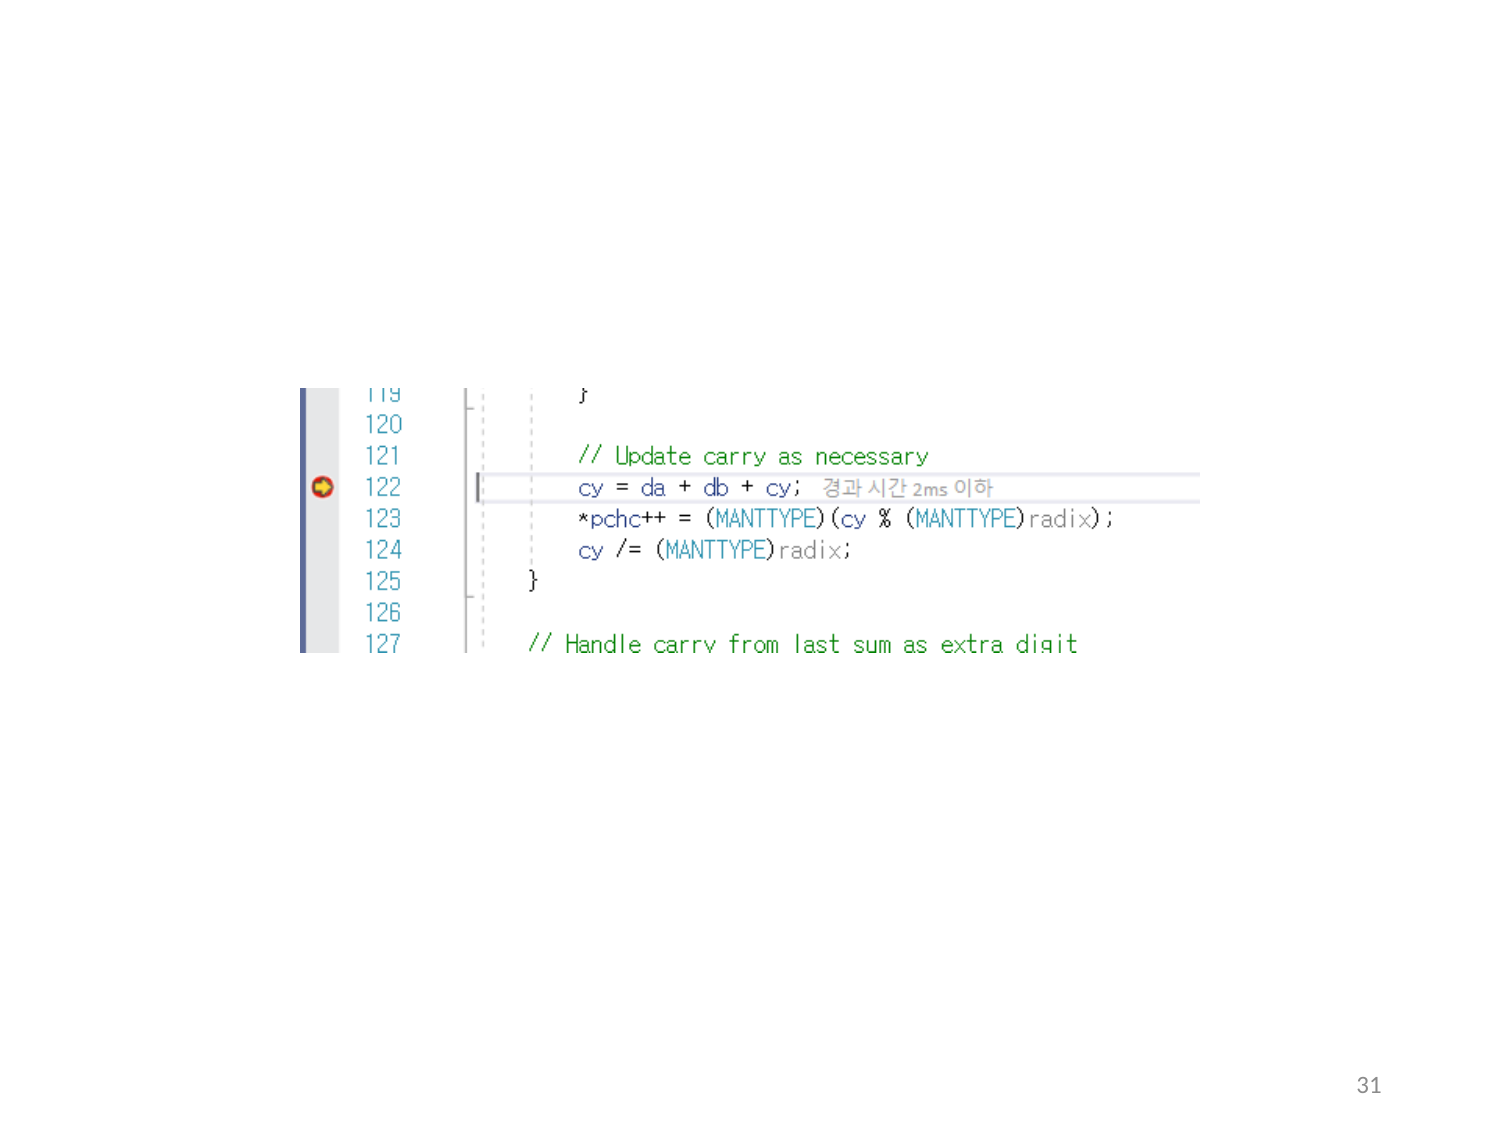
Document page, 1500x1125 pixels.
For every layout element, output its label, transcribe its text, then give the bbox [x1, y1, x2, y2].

slide_number 31 [1059, 1057, 1397, 1111]
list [299, 389, 1200, 654]
